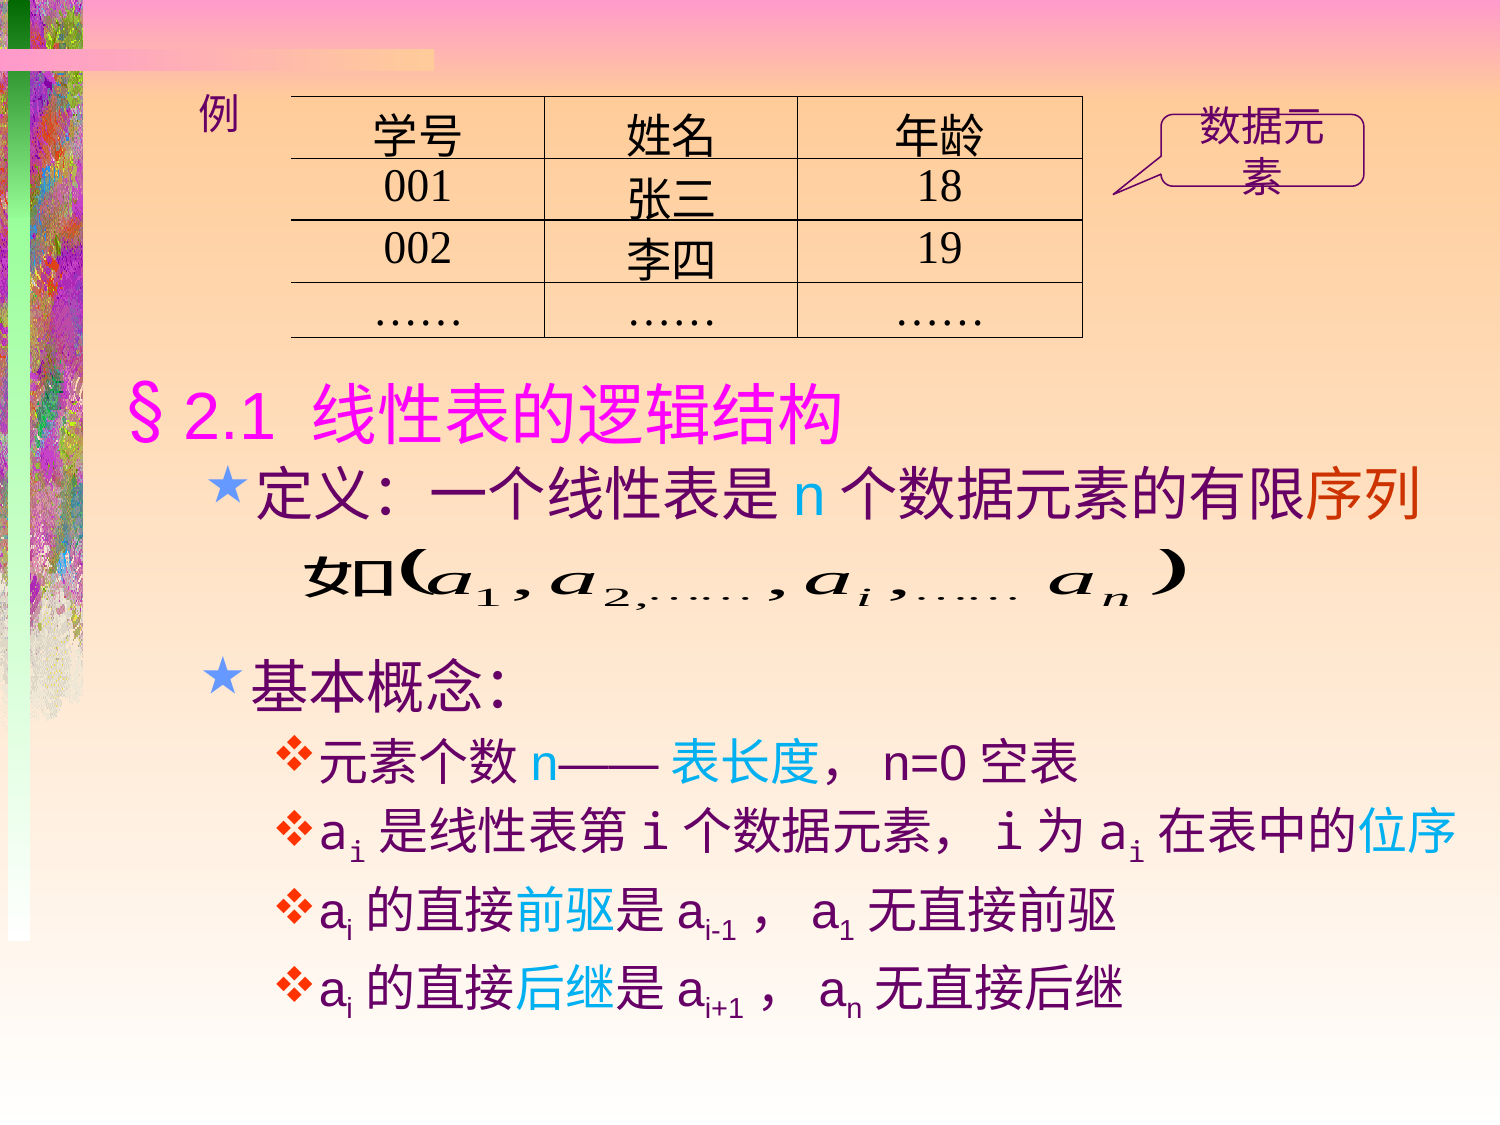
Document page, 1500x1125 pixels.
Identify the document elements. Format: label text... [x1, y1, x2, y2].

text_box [183, 79, 1370, 520]
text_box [290, 549, 1193, 622]
list 2.1 线性表的逻辑结构 定义：一个线性表是n个数据元素的有限序列 [112, 374, 1500, 550]
text_box 基本概念： 元素个数n——表长度，n=0空表 ai是线性表第i个数据元素，i为ai在表中的位序 ai的直接前驱是ai-1，a1无直接前驱 ai的直接后继是ai+1，an无直接后继 [108, 642, 1500, 1053]
picture [0, 71, 9, 821]
picture [29, 0, 83, 50]
picture [29, 71, 83, 821]
picture [0, 0, 9, 50]
